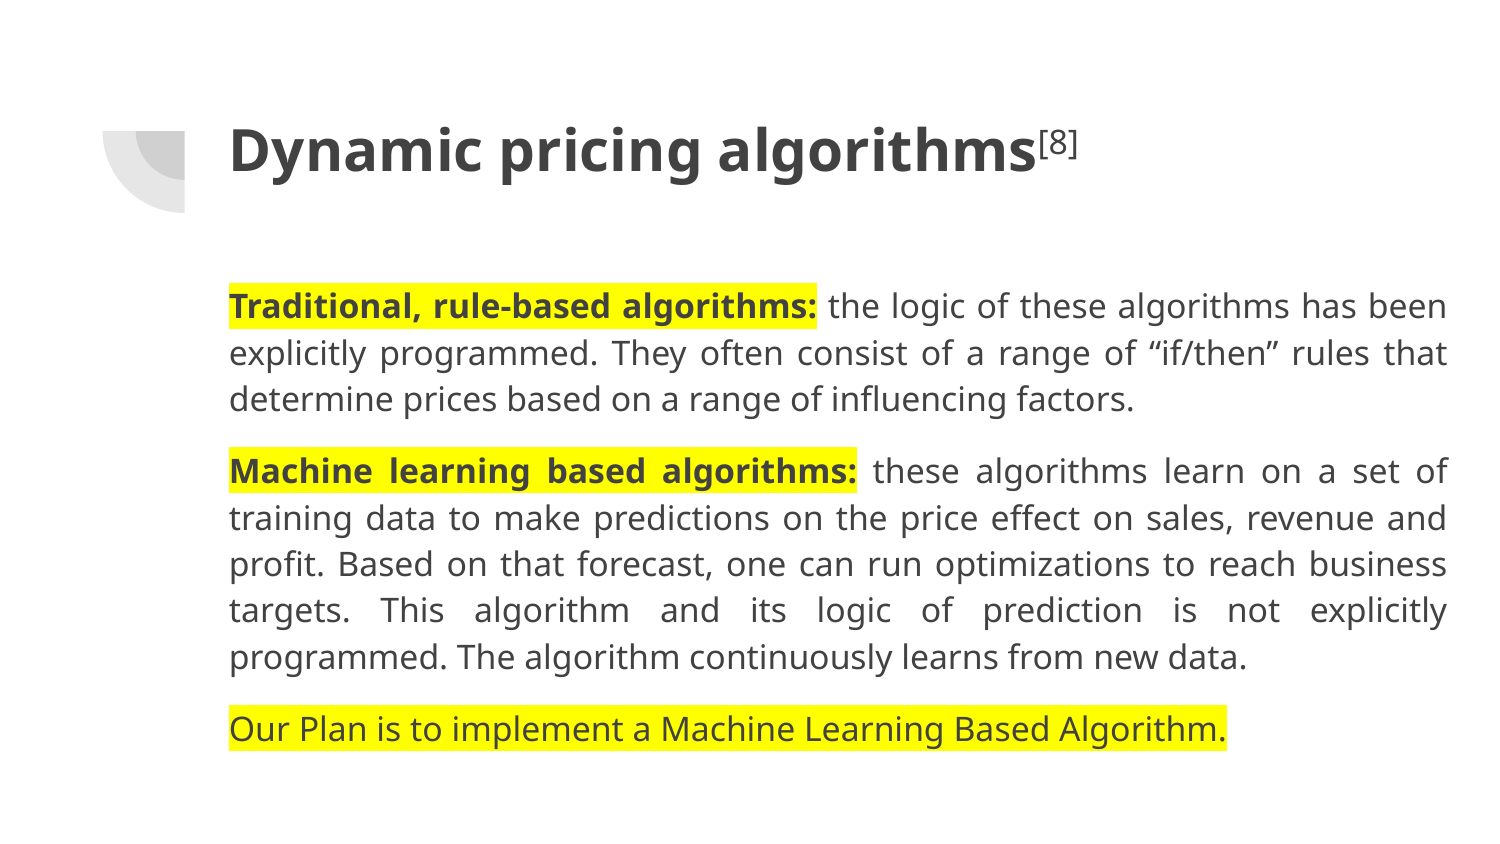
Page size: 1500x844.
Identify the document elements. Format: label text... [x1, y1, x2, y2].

list Traditional, rule-based algorithms: the logic of these algorithms has been explicitly programmed. They often consist of a range of “if/then” rules that determine prices based on a range of influencing factors. Machine learning based algorithms: these algorithms learn on a set of training data to make predictions on the price effect on sales, revenue and profit. Based on that forecast, one can run optimizations to reach business targets. This algorithm and its logic of prediction is not explicitly programmed. The algorithm continuously learns from new data. Our Plan is to implement a Machine Learning Based Algorithm. [213, 263, 1463, 835]
title Dynamic pricing algorithms[8] [213, 98, 1368, 263]
